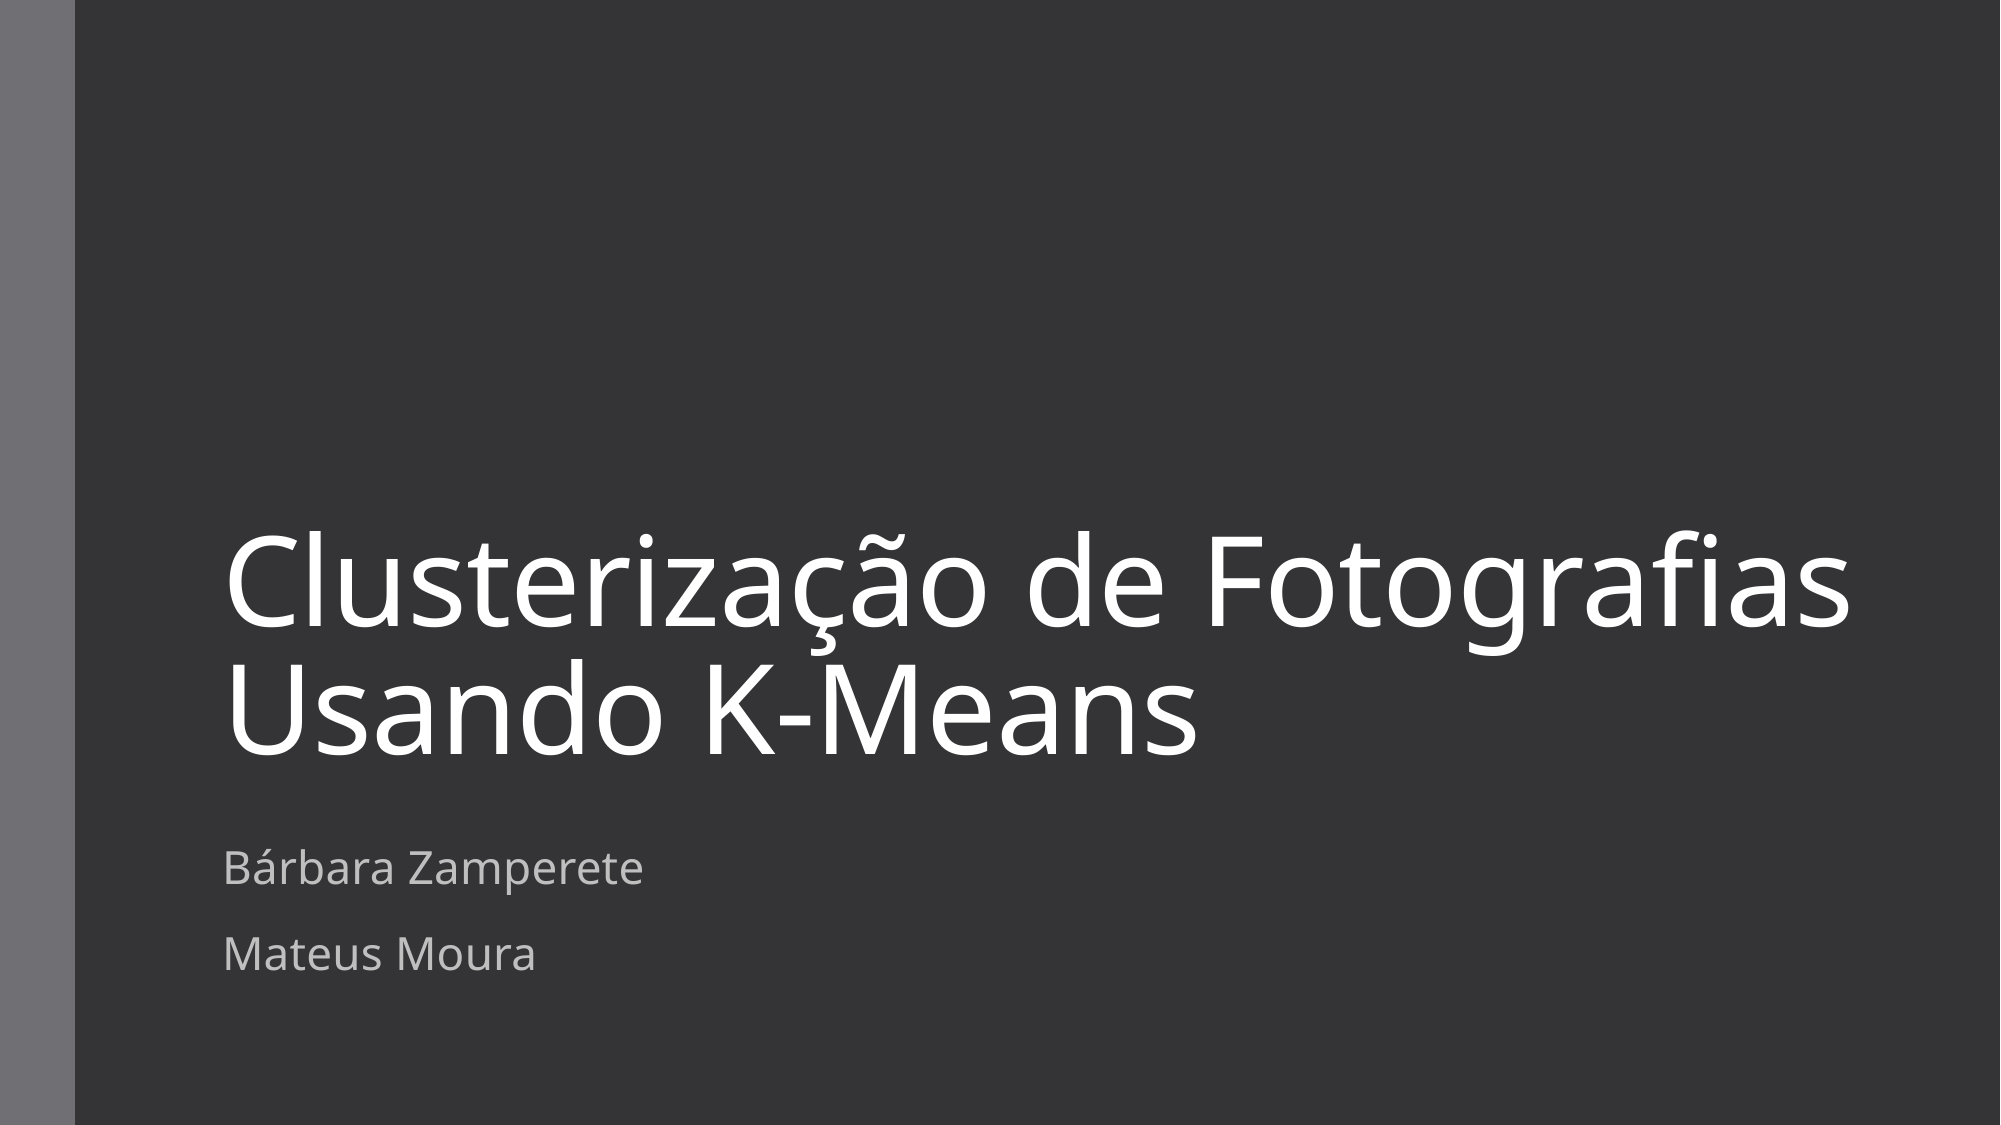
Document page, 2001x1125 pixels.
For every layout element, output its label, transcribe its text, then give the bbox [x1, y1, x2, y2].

title Clusterização de Fotografias Usando K-Means [206, 124, 1882, 788]
subtitle Bárbara Zamperete Mateus Moura [206, 835, 1752, 1043]
